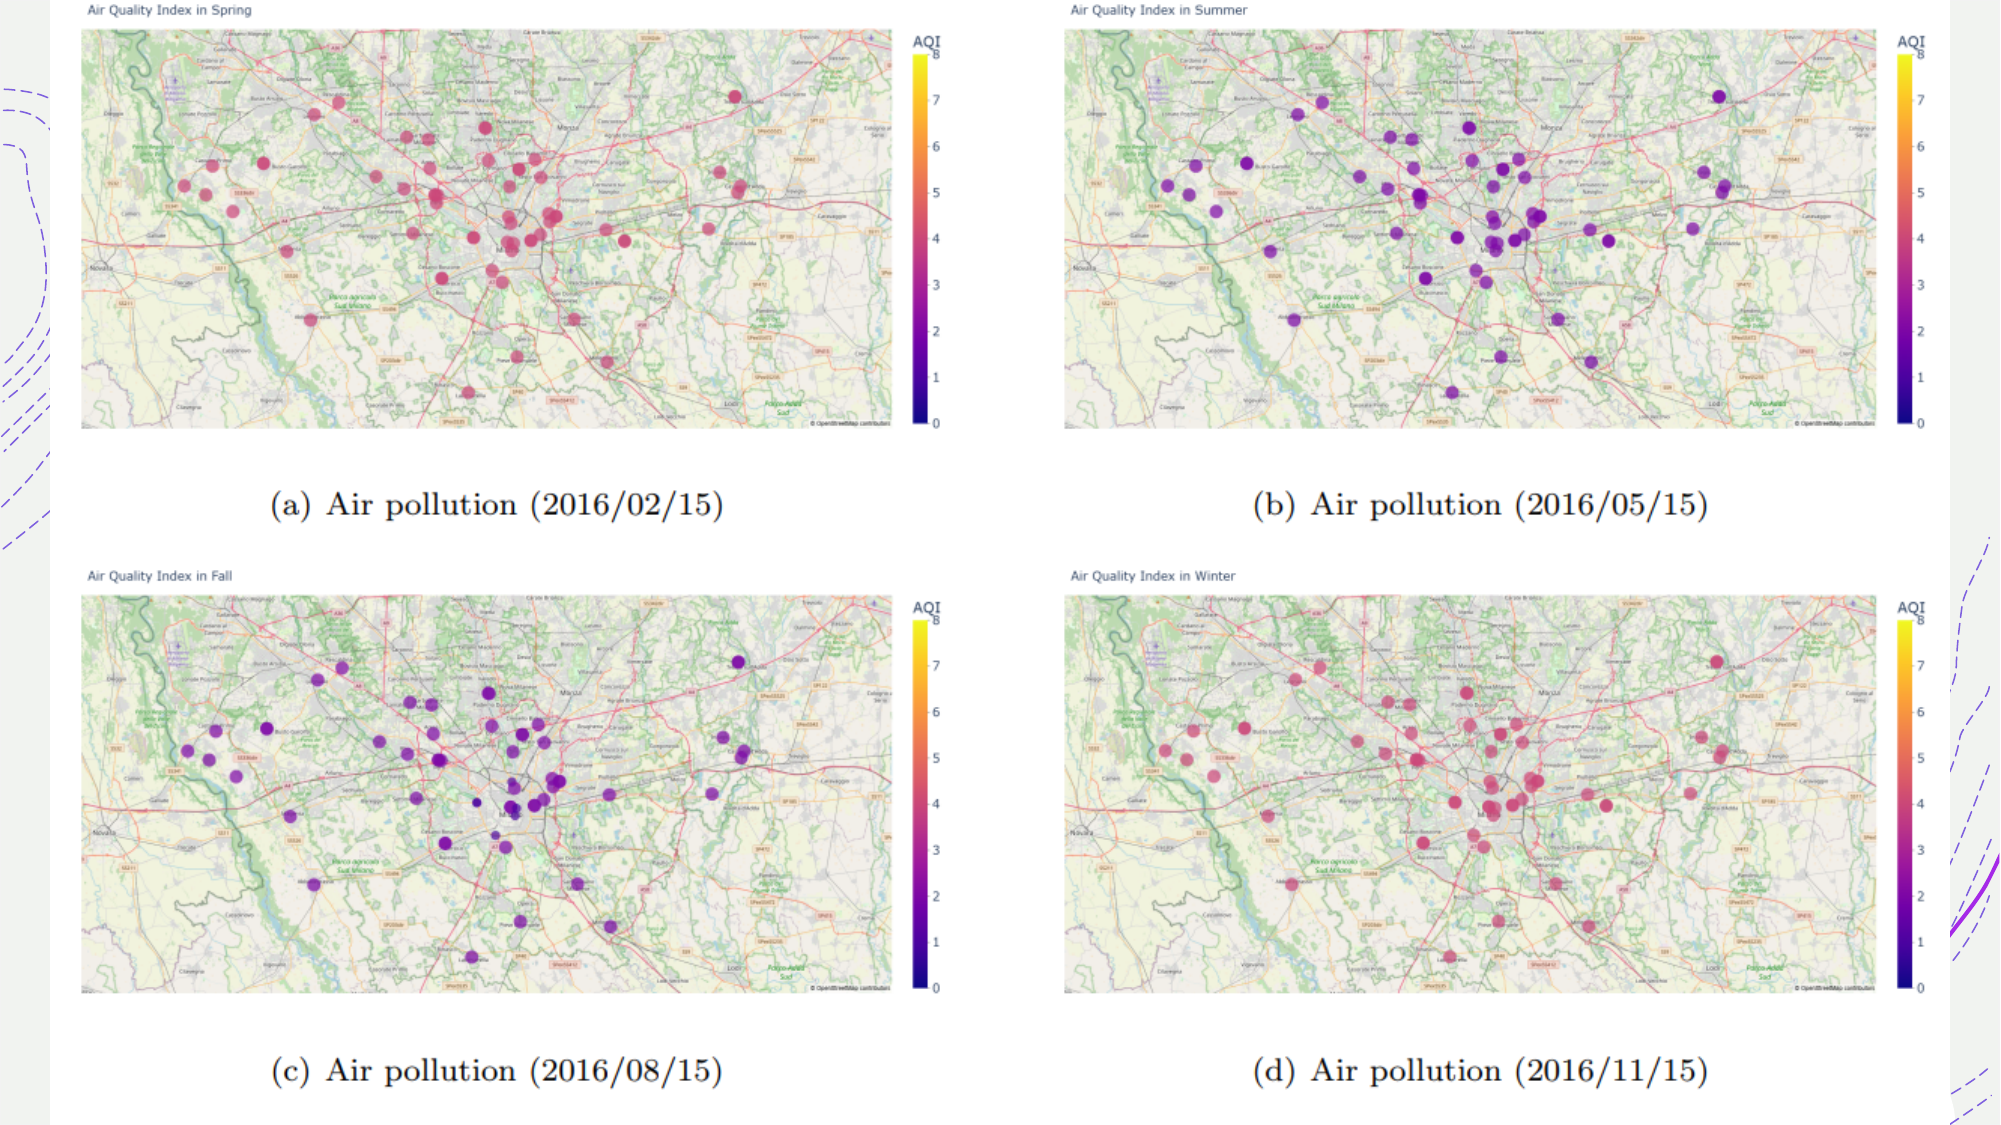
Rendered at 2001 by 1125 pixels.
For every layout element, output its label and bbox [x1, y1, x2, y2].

list [50, 0, 1950, 1125]
